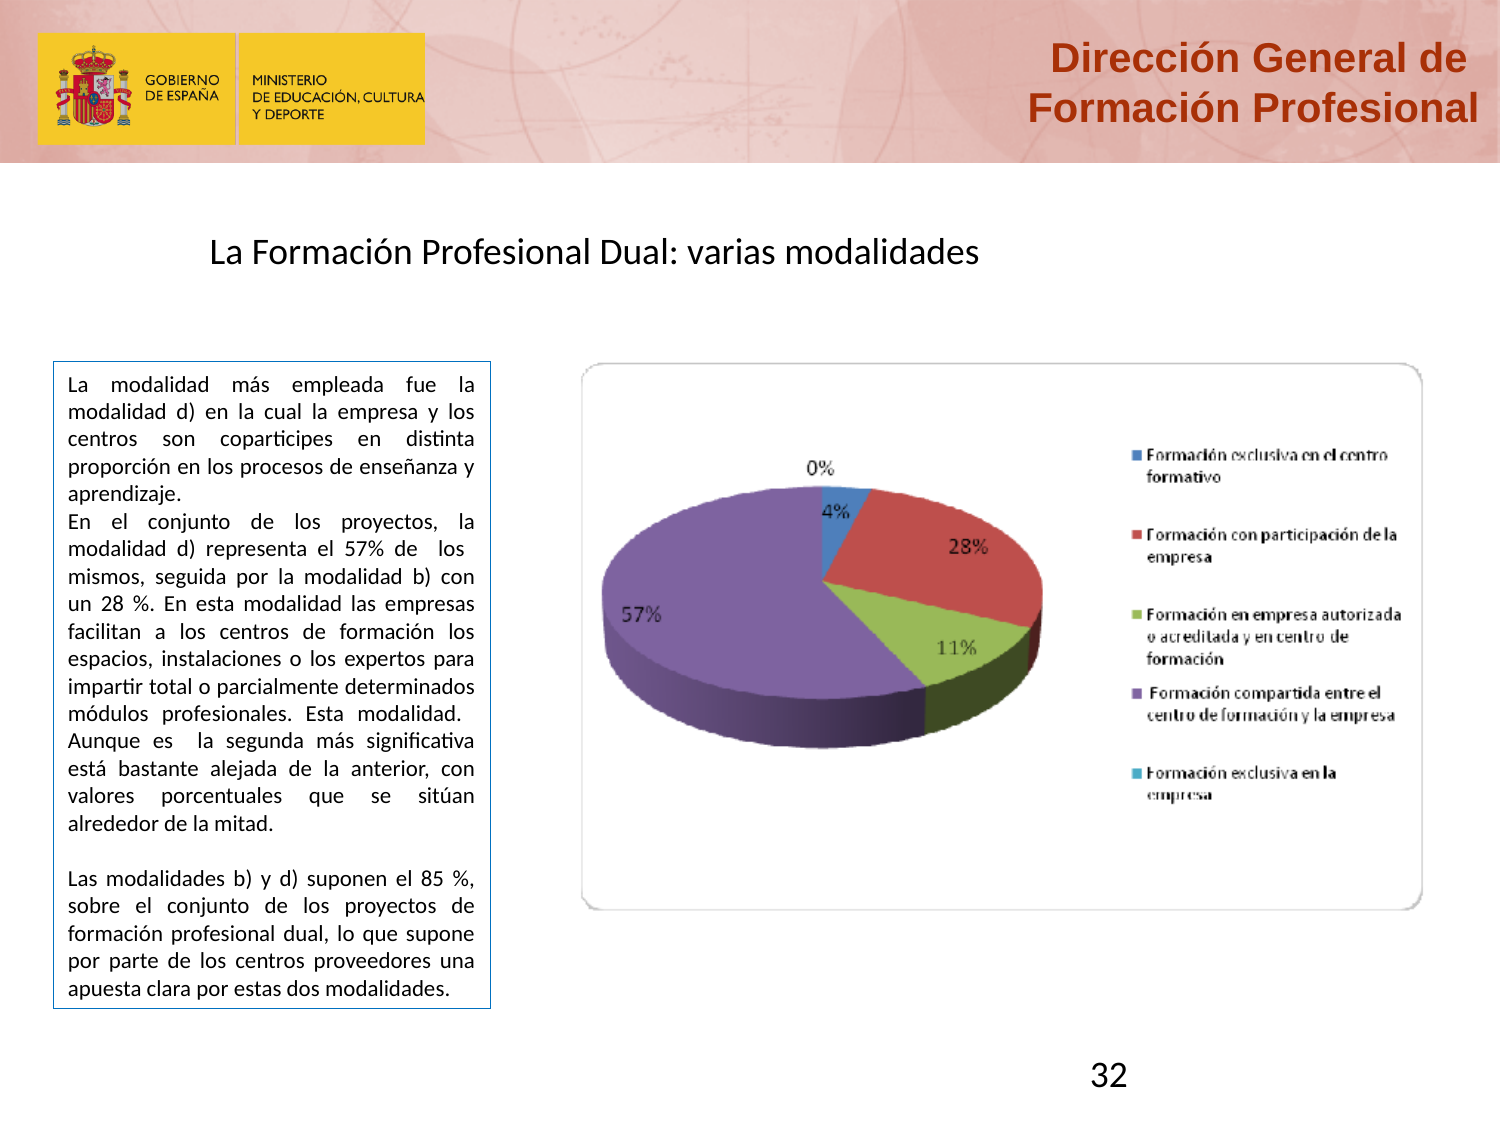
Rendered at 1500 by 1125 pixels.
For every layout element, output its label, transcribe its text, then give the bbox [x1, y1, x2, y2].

text_box La Formación Profesional Dual: varias modalidades [194, 219, 1353, 280]
picture [0, 0, 1500, 163]
slide_number 32 [1074, 1042, 1425, 1103]
picture [506, 326, 1500, 936]
text_box La modalidad más empleada fue la modalidad d) en la cual la empresa y los centros son coparticipes en distinta proporción en los procesos de enseñanza y aprendizaje. En el conjunto de los proyectos, la modalidad d) representa el 57% de los mismos, seguida por la modalidad b) con un 28 %. En esta modalidad las empresas facilitan a los centros de formación los espacios, instalaciones o los expertos para impartir total o parcialmente determinados módulos profesionales. Esta modalidad. Aunque es la segunda más significativa está bastante alejada de la anterior, con valores porcentuales que se sitúan alrededor de la mitad. Las modalidades b) y d) suponen el 85 %, sobre el conjunto de los proyectos de formación profesional dual, lo que supone por parte de los centros proveedores una apuesta clara por estas dos modalidades. [53, 361, 491, 1009]
